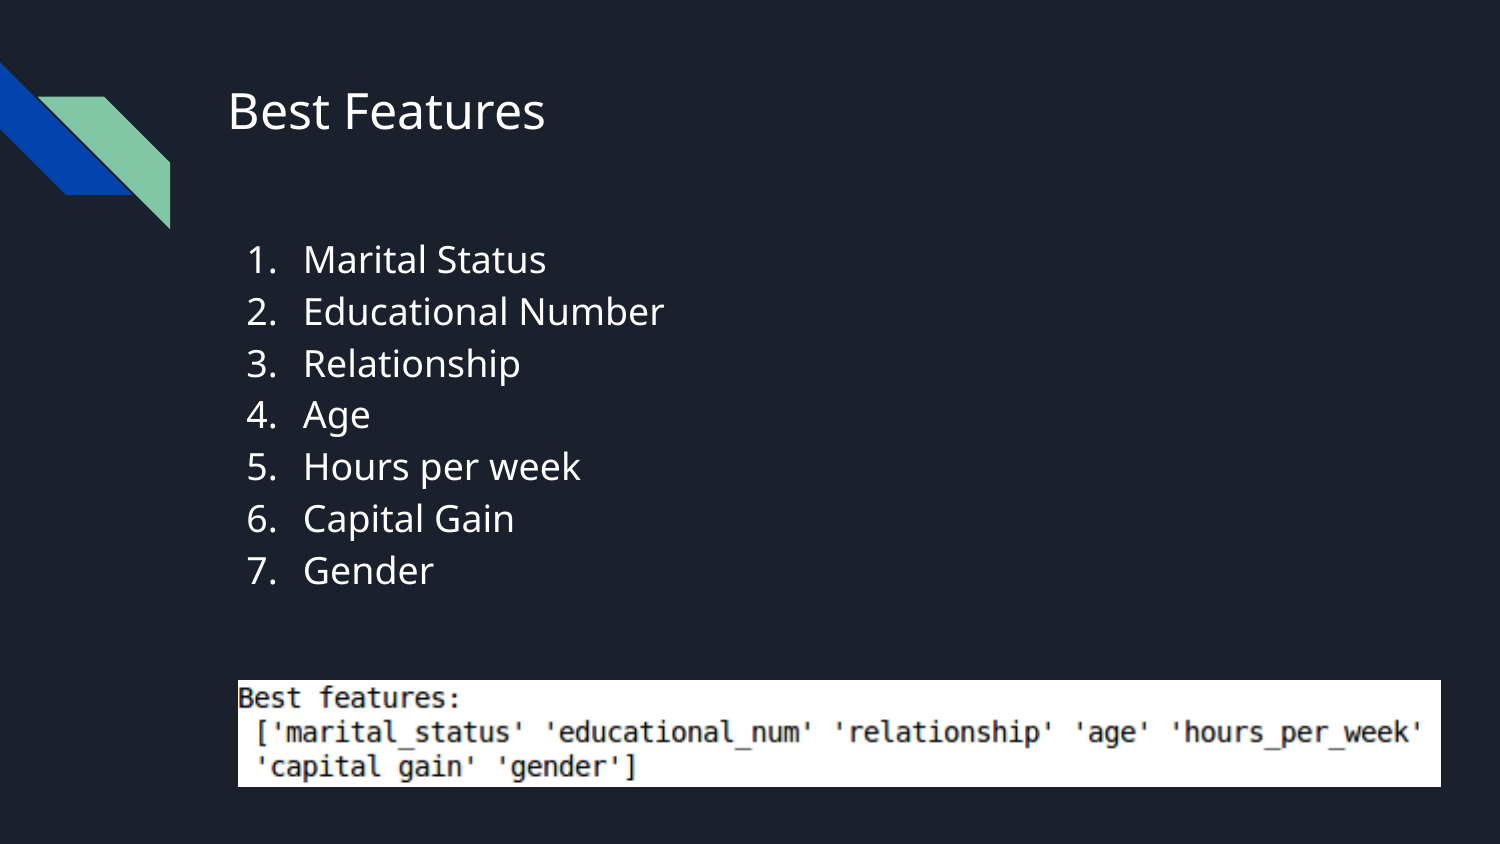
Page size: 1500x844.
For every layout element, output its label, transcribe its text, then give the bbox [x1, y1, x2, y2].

picture [238, 680, 1441, 788]
title Best Features [212, 64, 1368, 214]
list Marital Status Educational Number Relationship Age Hours per week Capital Gain Gender [212, 214, 1368, 693]
